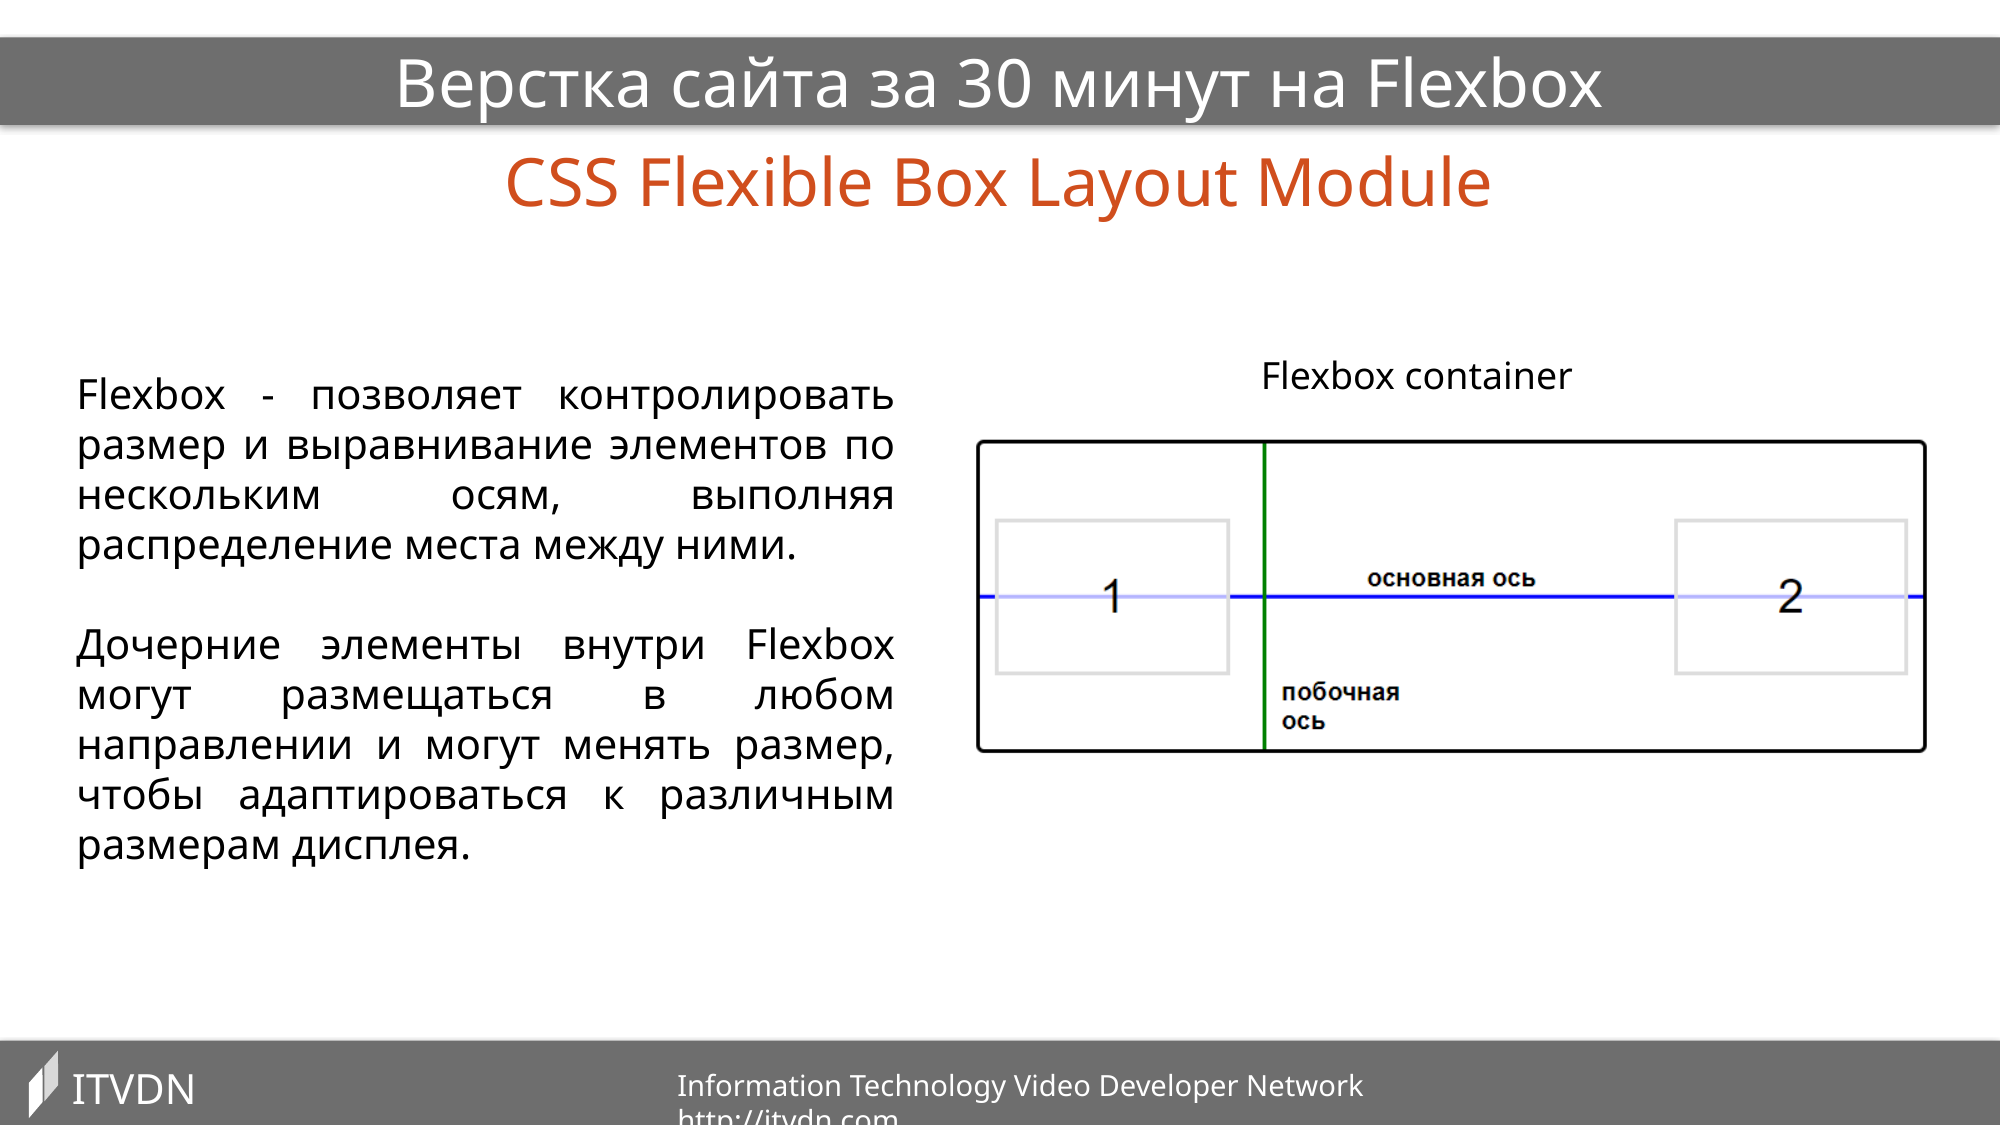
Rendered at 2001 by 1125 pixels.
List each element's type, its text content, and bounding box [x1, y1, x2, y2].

picture [910, 381, 1992, 837]
text_box Flexbox - позволяет контролировать размер и выравнивание элементов по нескольким осям, выполняя распределение места между ними. Дочерние элементы внутри Flexbox могут размещаться в любом направлении и могут менять размер, чтобы адаптироваться к различным размерам дисплея. [61, 360, 911, 876]
text_box ITVDN [63, 1055, 212, 1120]
text_box [0, 1037, 2000, 1125]
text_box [28, 1050, 59, 1119]
text_box CSS Flexible Box Layout Module [0, 130, 2000, 219]
text_box Верстка сайта за 30 минут на Flexbox [0, 34, 2000, 128]
text_box Information Technology Video Developer Network http://itvdn.com [662, 1059, 1963, 1125]
text_box [324, 219, 1675, 225]
text_box Flexbox container [943, 344, 1891, 380]
